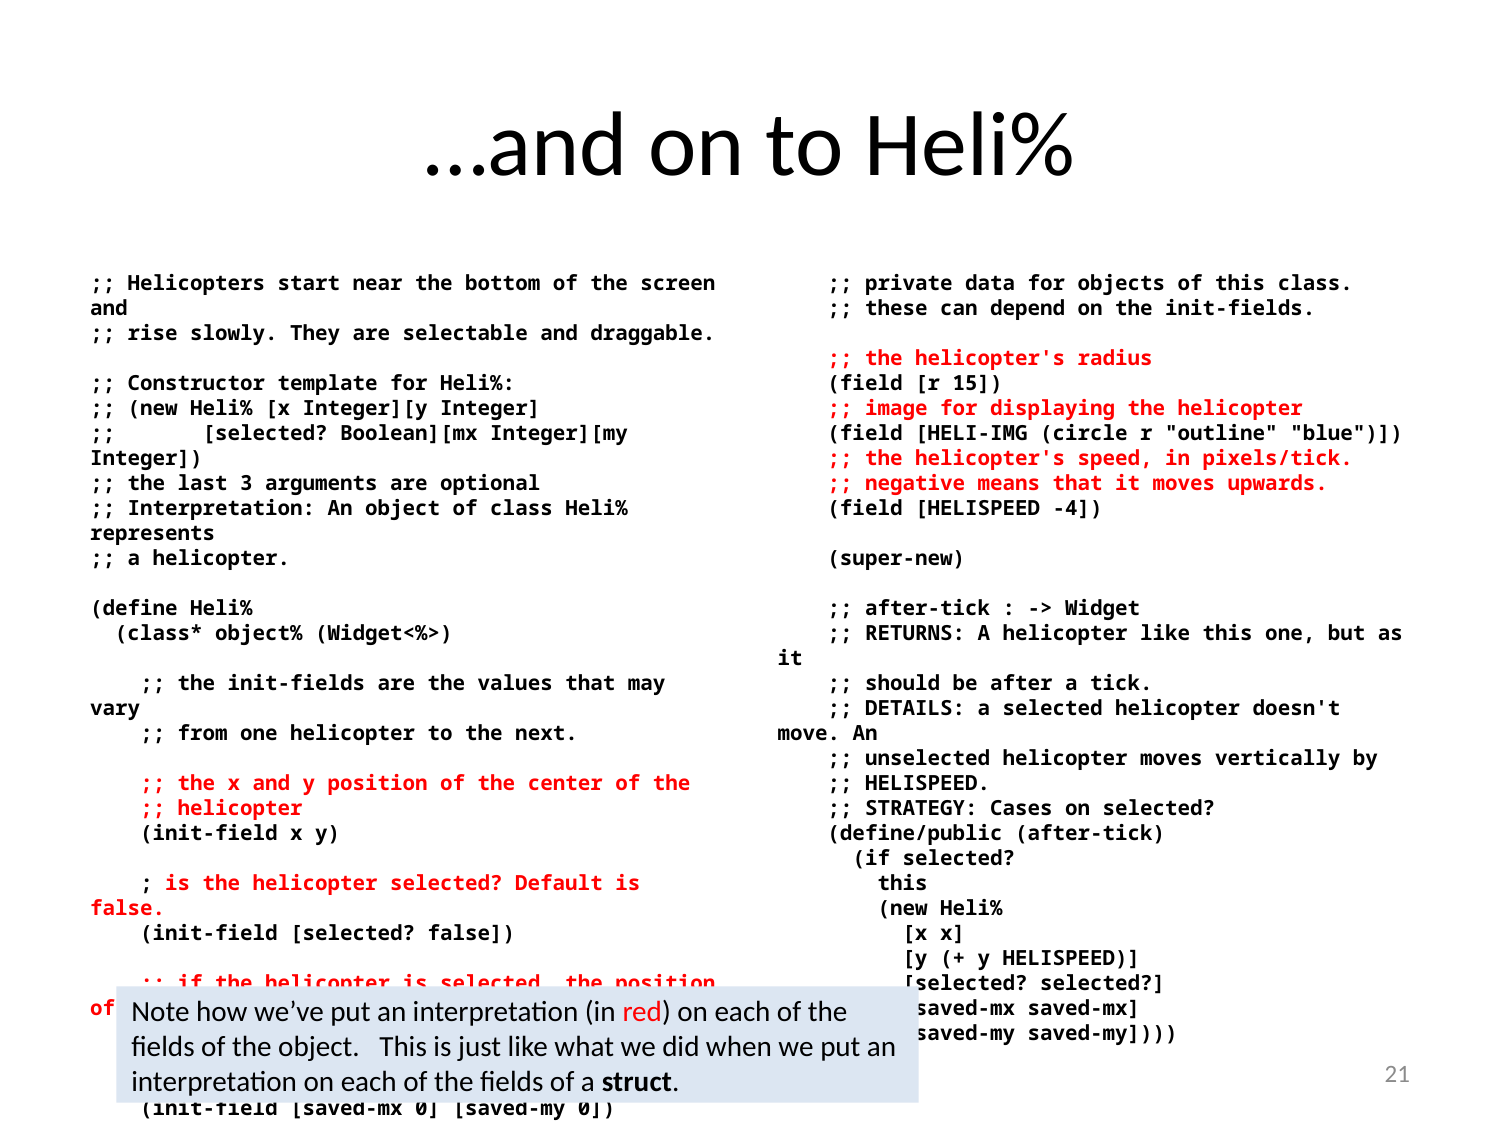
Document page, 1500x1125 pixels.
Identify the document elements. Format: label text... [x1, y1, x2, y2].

slide_number 21 [1074, 1042, 1425, 1103]
text_box Note how we’ve put an interpretation (in red) on each of the fields of the object. This is just like what we did when we put an interpretation on each of the fields of a struct. [114, 984, 921, 1105]
list ;; private data for objects of this class. ;; these can depend on the init-fields. ;; the helicopter's radius (field [r 15]) ;; image for displaying the helicopter (field [HELI-IMG (circle r "outline" "blue")]) ;; the helicopter's speed, in pixels/tick. ;; negative means that it moves upwards. (field [HELISPEED -4]) (super-new) ;; after-tick : -> Widget ;; RETURNS: A helicopter like this one, but as it ;; should be after a tick. ;; DETAILS: a selected helicopter doesn't move. An ;; unselected helicopter moves vertically by ;; HELISPEED. ;; STRATEGY: Cases on selected? (define/public (after-tick) (if selected? this (new Heli% [x x] [y (+ y HELISPEED)] [selected? selected?] [saved-mx saved-mx] [saved-my saved-my]))) [762, 262, 1425, 1005]
list ;; Helicopters start near the bottom of the screen and ;; rise slowly. They are selectable and draggable. ;; Constructor template for Heli%: ;; (new Heli% [x Integer][y Integer] ;; [selected? Boolean][mx Integer][my Integer]) ;; the last 3 arguments are optional ;; Interpretation: An object of class Heli% represents ;; a helicopter. (define Heli% (class* object% (Widget<%>) ;; the init-fields are the values that may vary ;; from one helicopter to the next. ;; the x and y position of the center of the ;; helicopter (init-field x y) ; is the helicopter selected? Default is false. (init-field [selected? false]) ;; if the helicopter is selected, the position of ;; the last button-down event inside this ;; helicopter, relative to its center. ;; Else any value. (init-field [saved-mx 0] [saved-my 0]) [75, 262, 738, 1005]
title …and on to Heli% [75, 45, 1425, 233]
